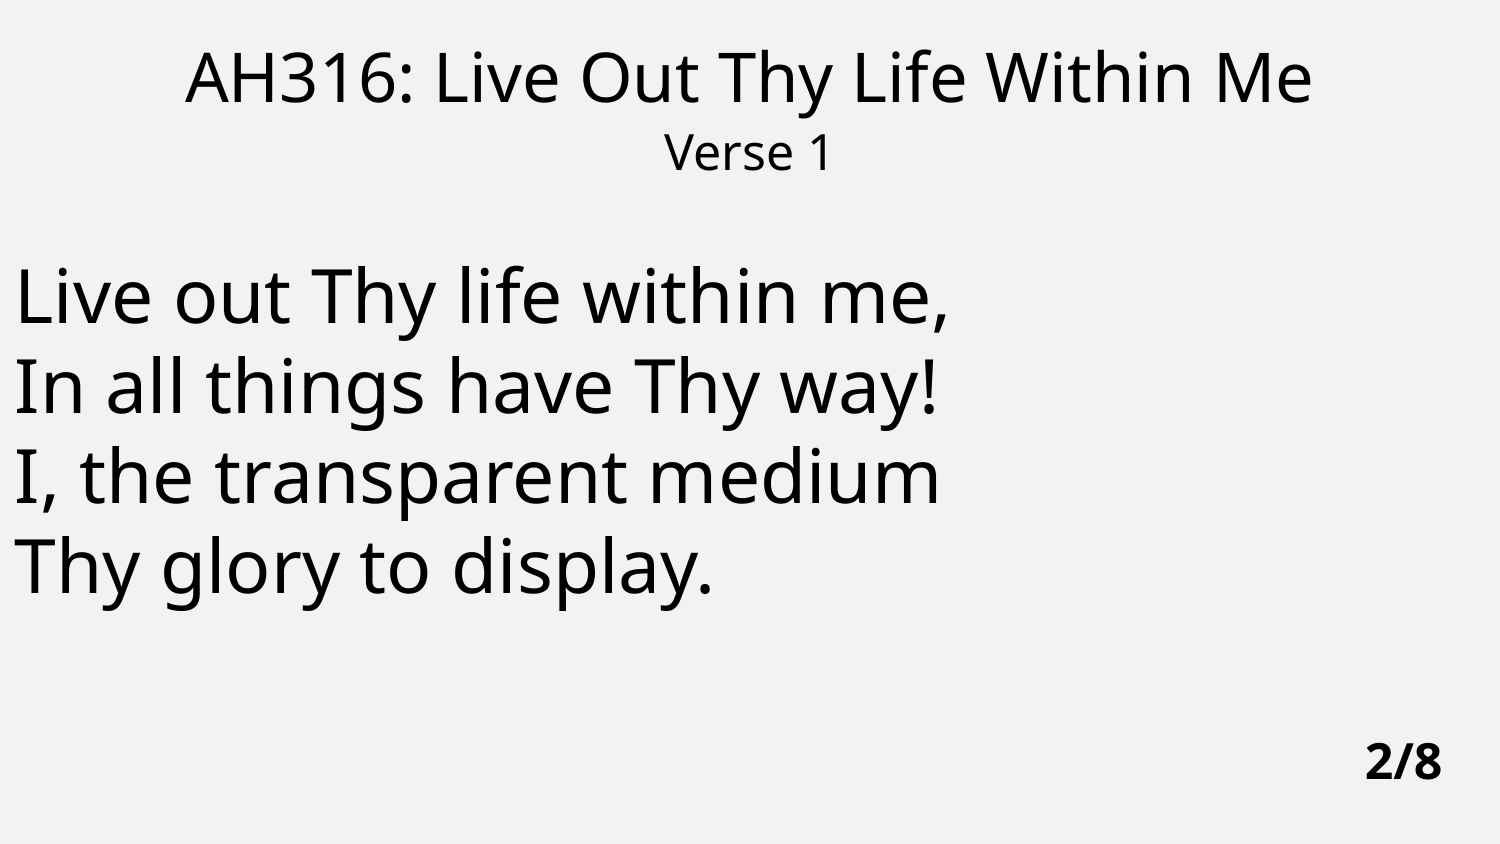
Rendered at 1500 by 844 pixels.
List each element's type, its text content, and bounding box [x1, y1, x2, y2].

text_box AH316: Live Out Thy Life Within Me [0, 0, 1500, 74]
text_box Live out Thy life within me, In all things have Thy way! I, the transparent medium Thy glory to display. [0, 179, 1500, 813]
text_box Verse 1 [0, 74, 1500, 179]
